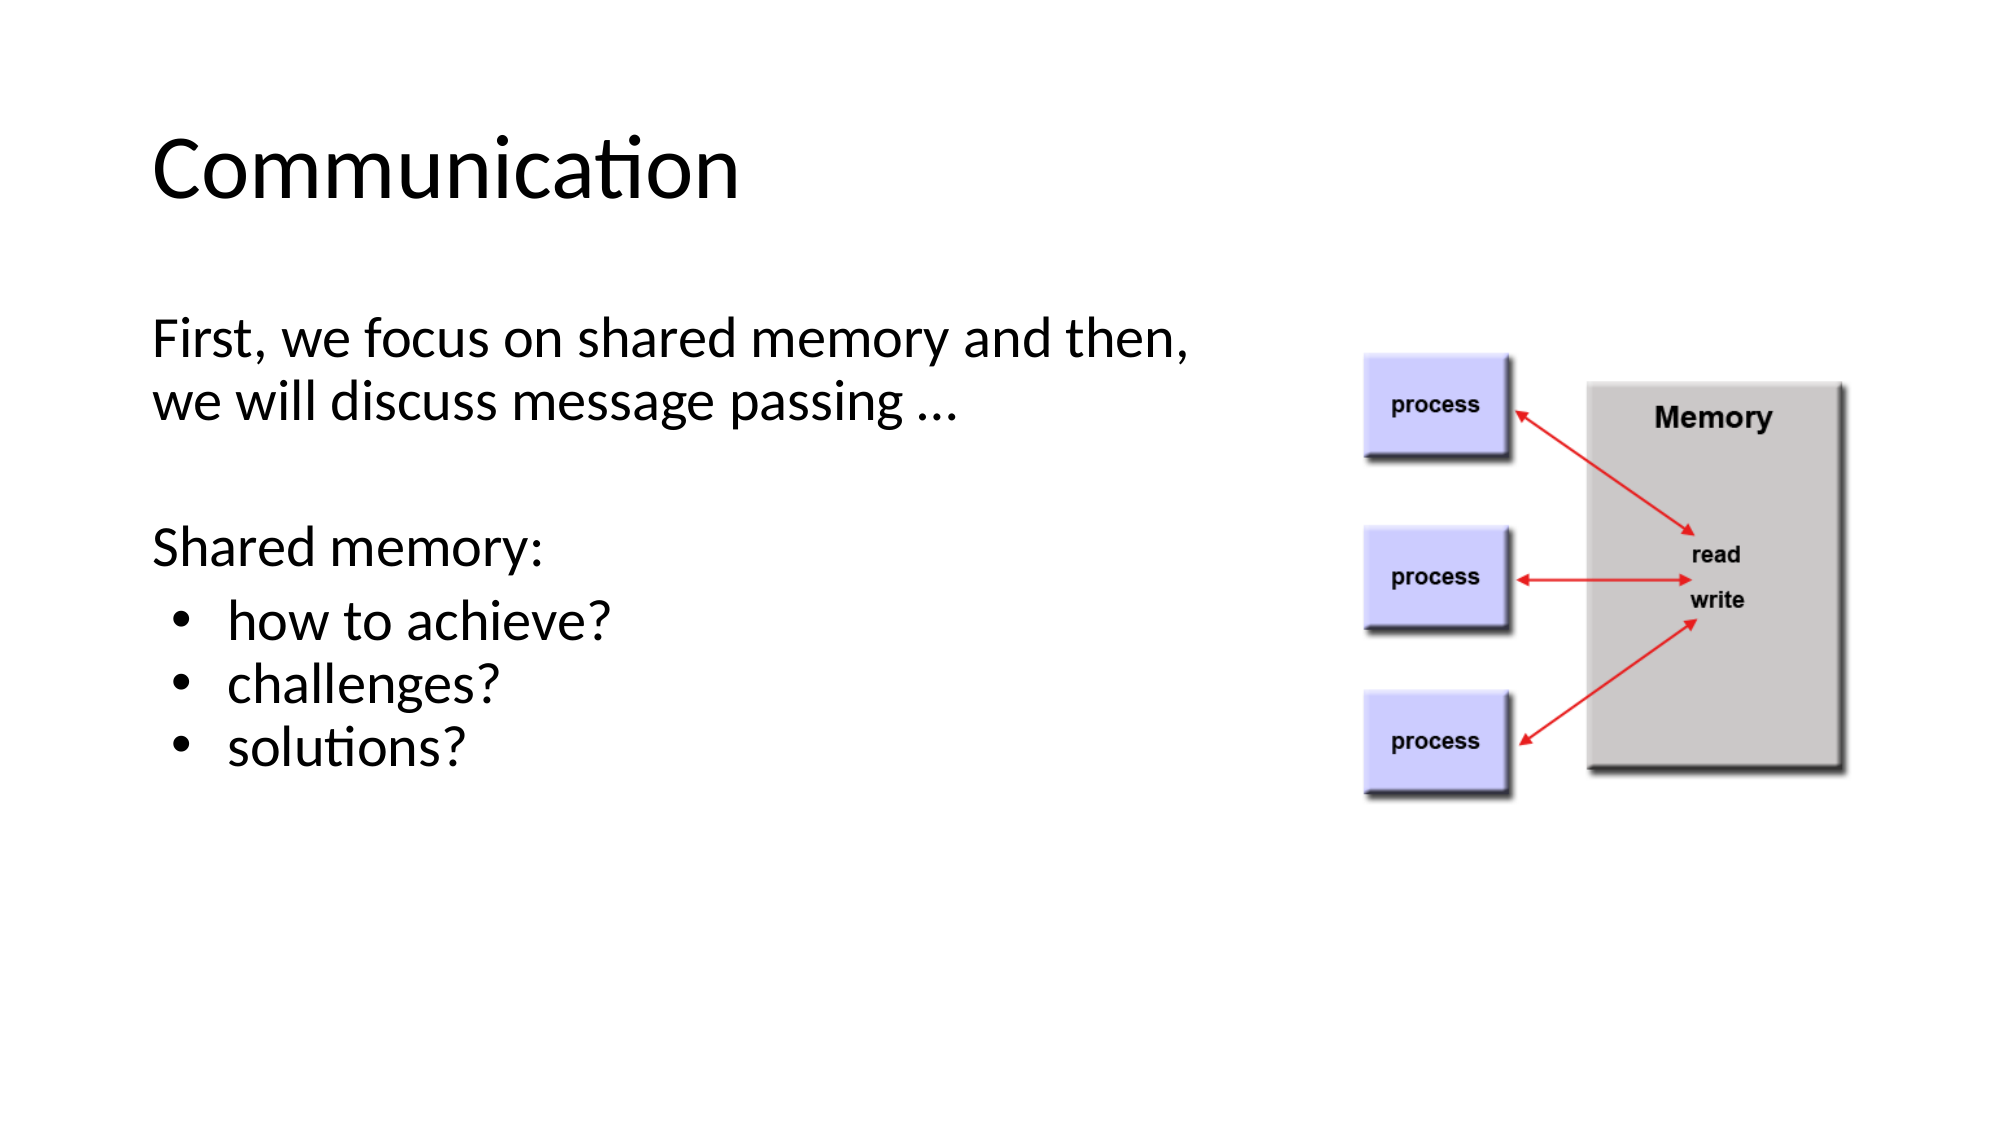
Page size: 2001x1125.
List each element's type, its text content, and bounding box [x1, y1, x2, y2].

list First, we focus on shared memory and then, we will discuss message passing … Shared memory: how to achieve? challenges? solutions? [137, 299, 1286, 878]
title Communication [137, 59, 1863, 278]
picture [1360, 348, 1854, 806]
